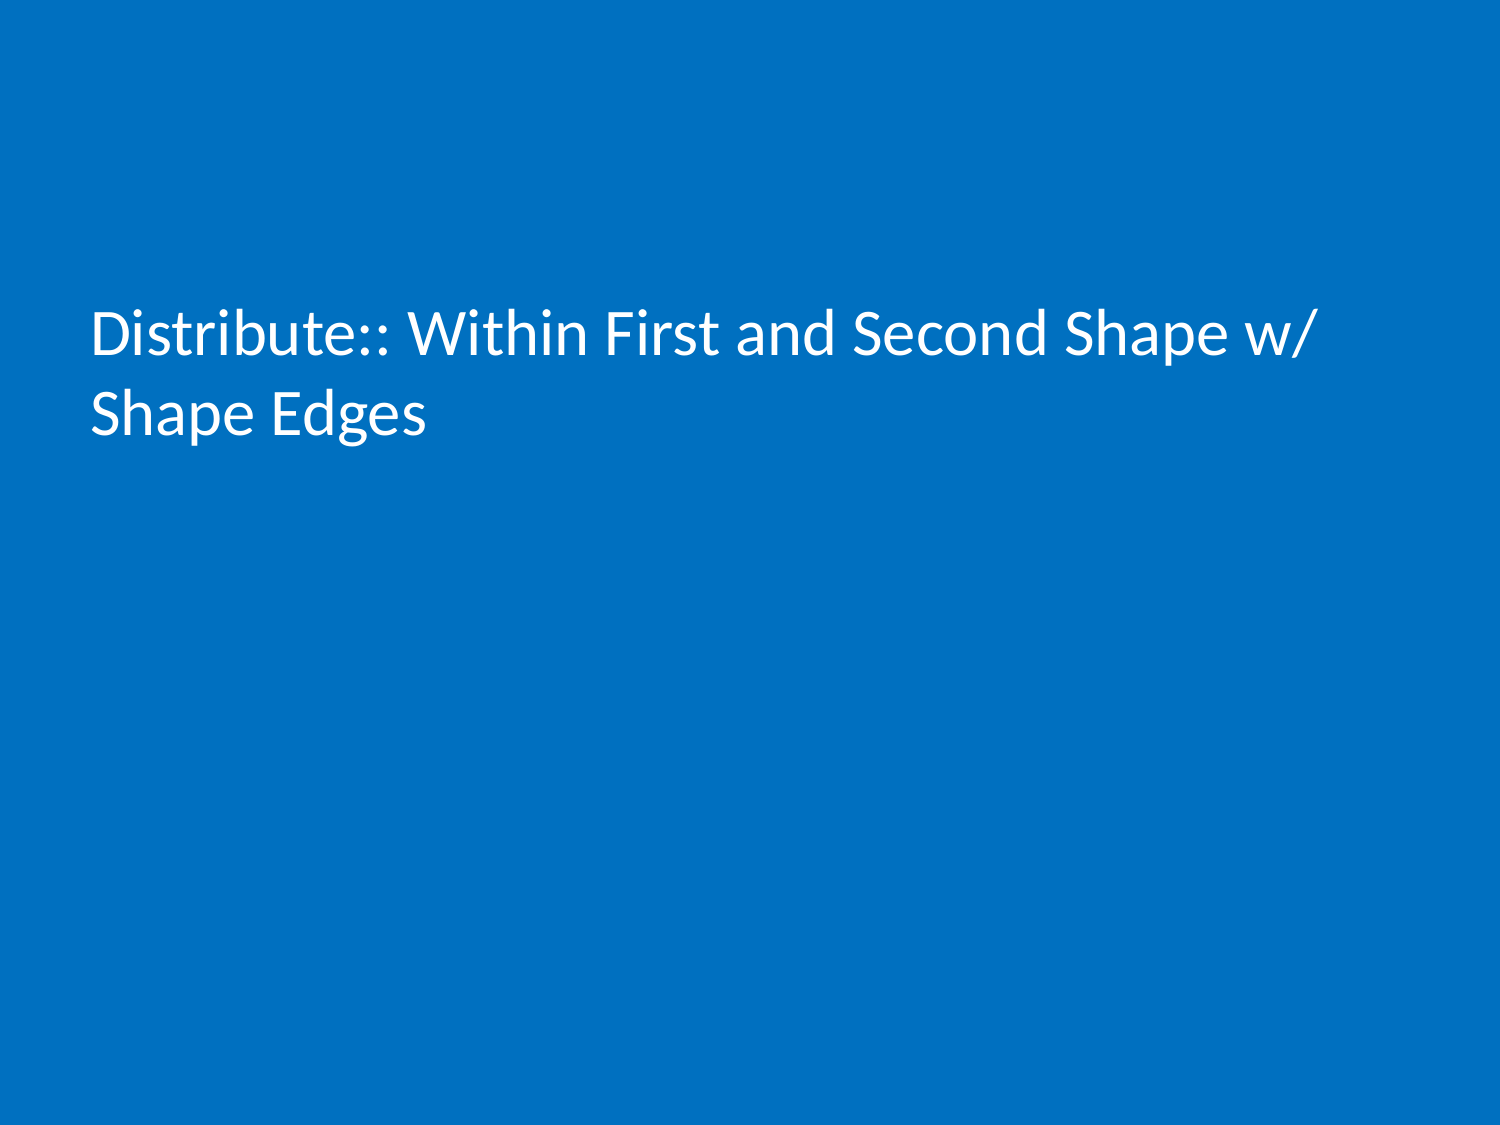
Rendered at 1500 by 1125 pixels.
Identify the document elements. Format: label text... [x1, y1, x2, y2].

title Distribute:: Within First and Second Shape w/ Shape Edges [75, 275, 1425, 463]
